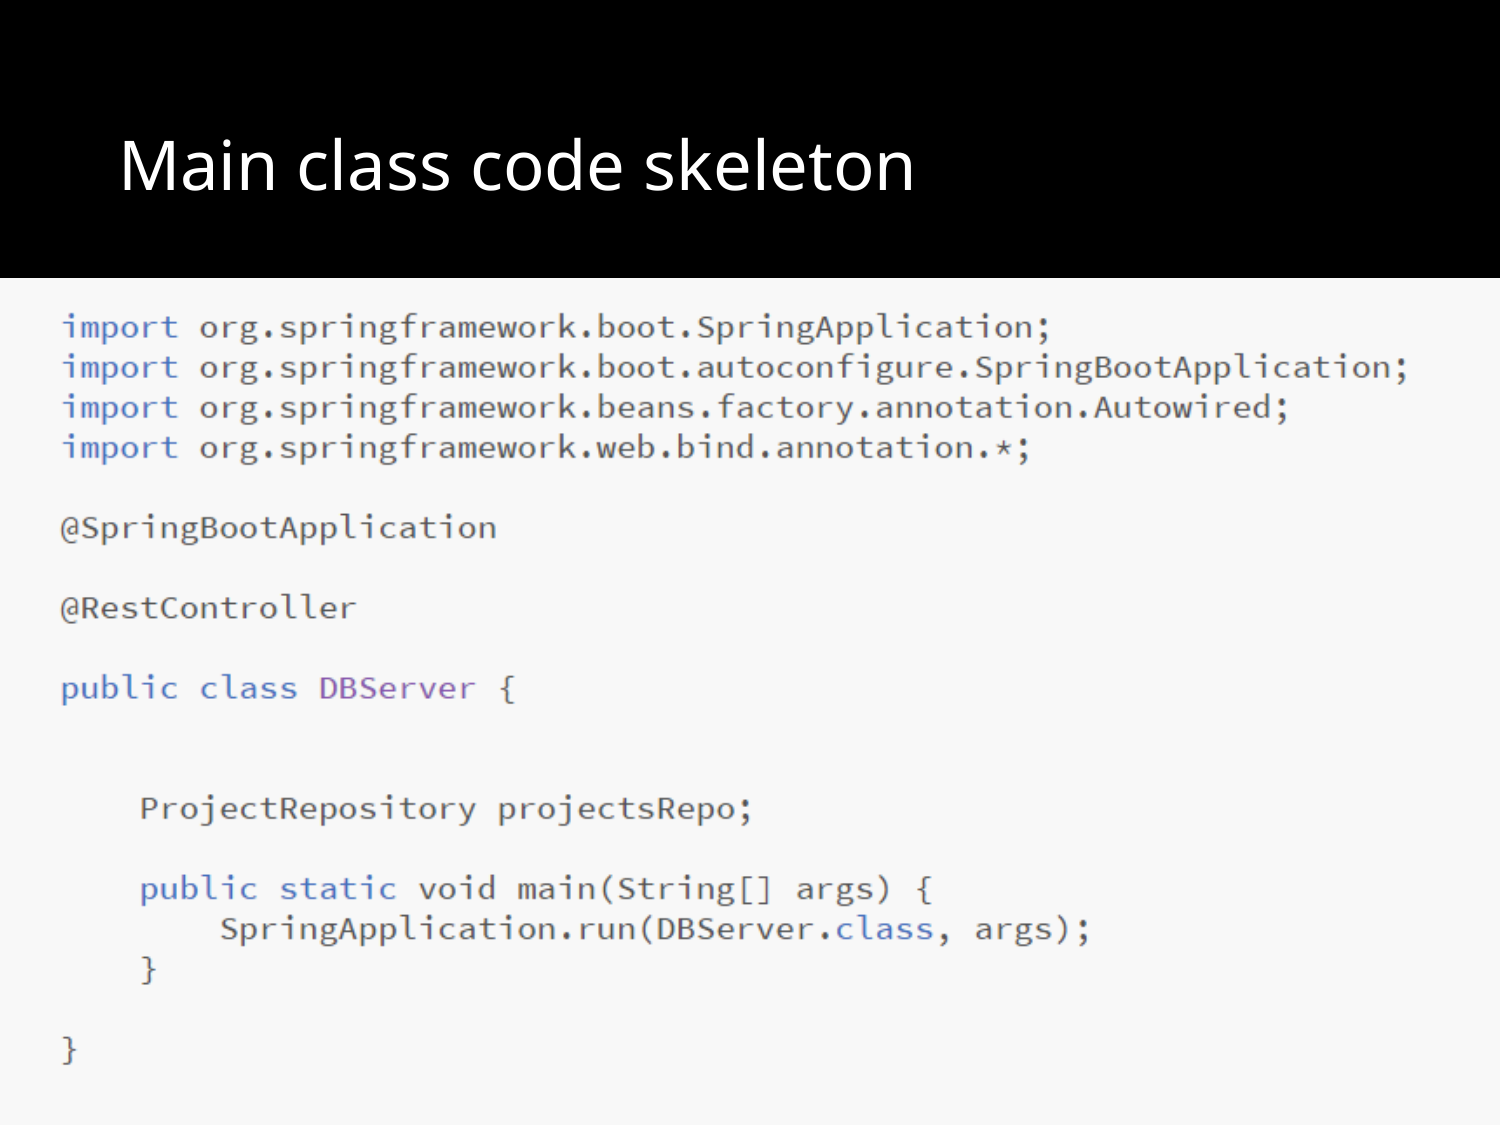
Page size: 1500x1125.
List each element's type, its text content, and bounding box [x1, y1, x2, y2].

text_box [0, 278, 1500, 1125]
picture [48, 303, 1439, 1086]
title Main class code skeleton [103, 59, 1397, 278]
